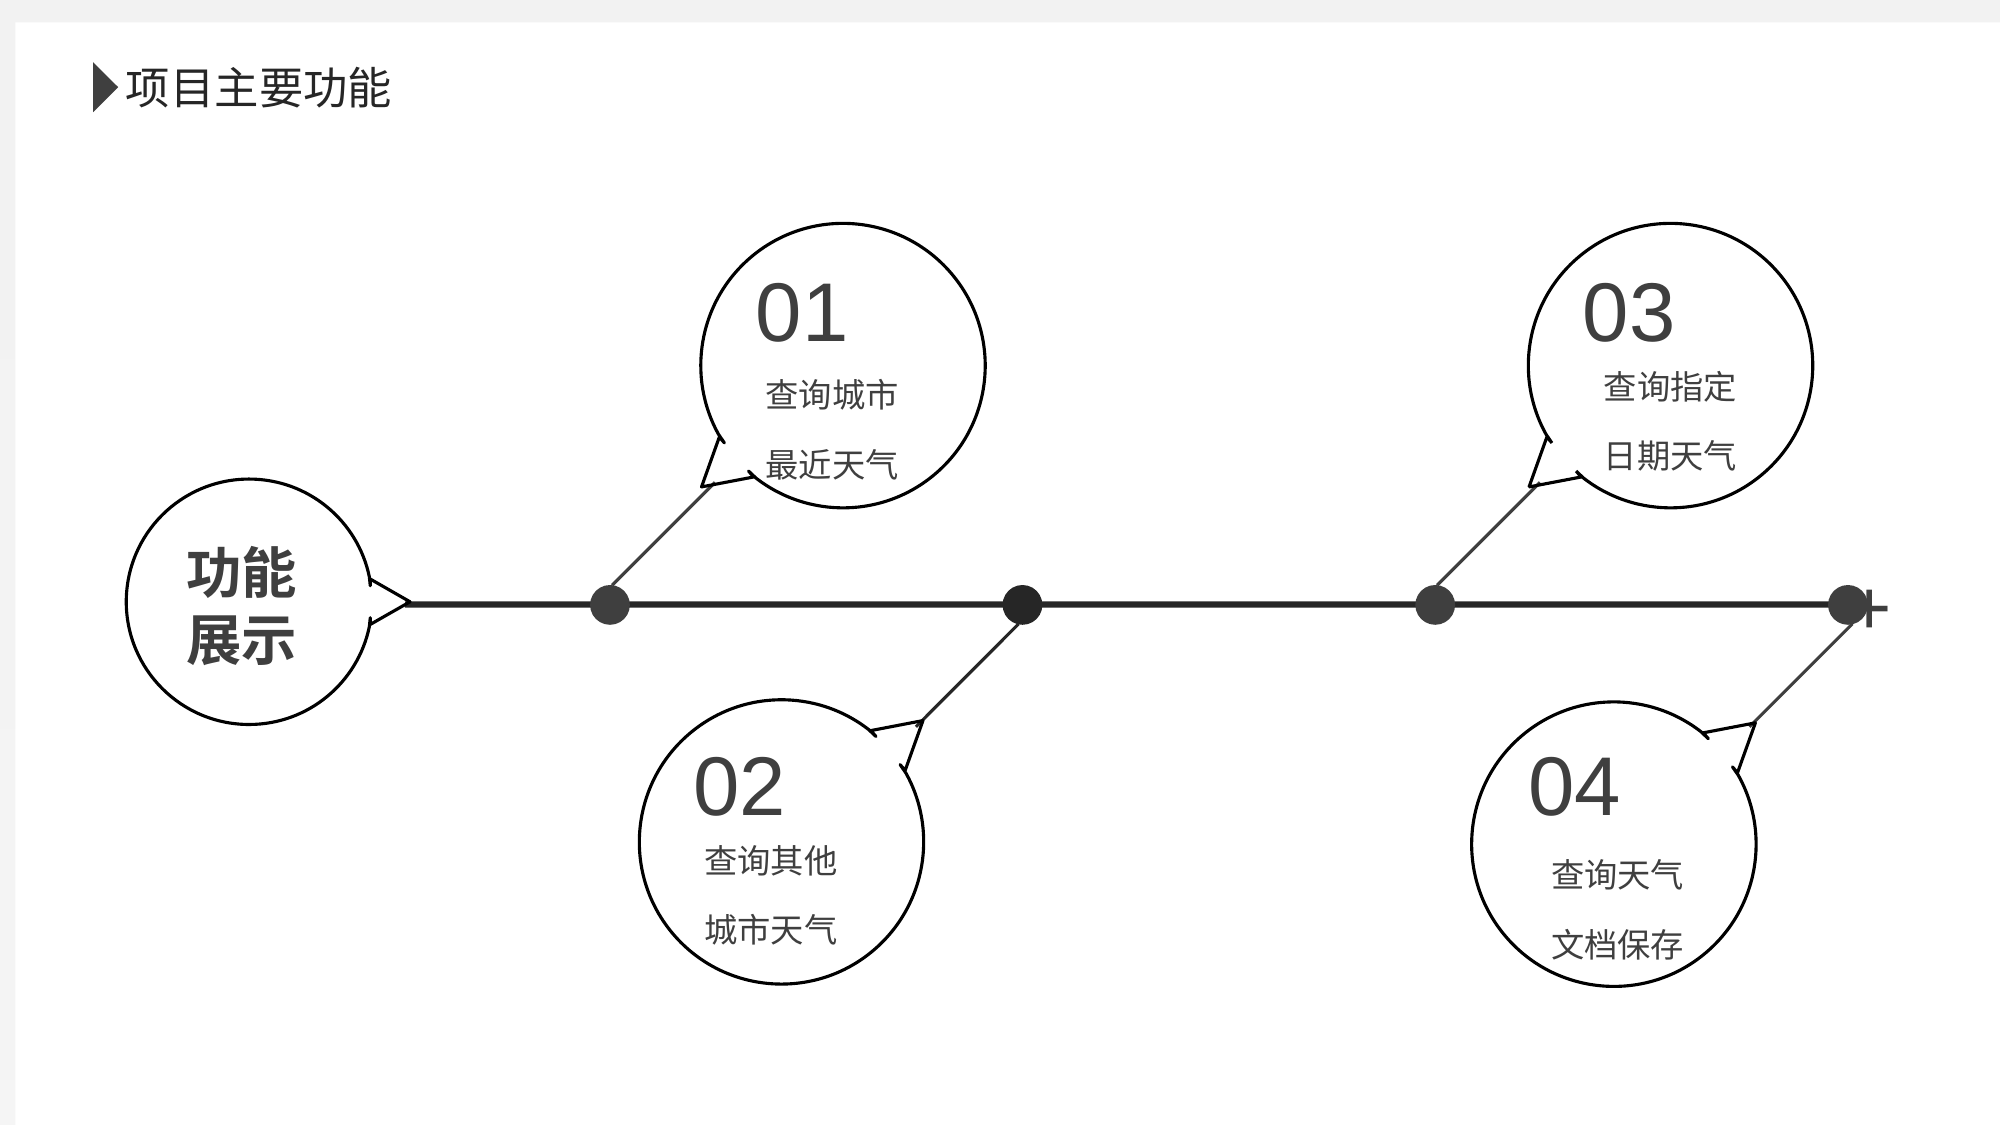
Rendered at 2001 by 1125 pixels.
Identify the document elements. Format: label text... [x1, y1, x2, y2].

text_box [1537, 701, 1757, 889]
text_box [1587, 223, 1813, 423]
text_box [644, 759, 666, 803]
text_box 查询指定 日期天气 [1539, 328, 1801, 483]
text_box [777, 492, 909, 508]
text_box [1471, 757, 1501, 909]
text_box 功能 展示 [171, 530, 312, 679]
text_box 查询城市 最近天气 [701, 337, 963, 492]
text_box [126, 479, 411, 725]
text_box [760, 223, 986, 443]
text_box [1590, 483, 1751, 508]
text_box 04 [1501, 724, 1648, 817]
text_box [590, 585, 630, 625]
text_box [1551, 972, 1677, 987]
text_box [1528, 281, 1556, 420]
text_box [703, 280, 729, 337]
text_box 02 [666, 724, 813, 803]
text_box 查询天气 文档保存 [1487, 817, 1749, 972]
text_box [1002, 585, 1043, 625]
text_box 03 [1556, 250, 1703, 328]
text_box [1529, 459, 1550, 487]
text_box [14, 21, 2000, 1125]
text_box [697, 957, 865, 985]
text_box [93, 52, 410, 122]
text_box 01 [729, 250, 876, 337]
text_box + [1828, 585, 1868, 625]
text_box 查询其他 城市天气 [640, 803, 902, 957]
text_box [702, 699, 924, 918]
text_box [1415, 585, 1456, 625]
